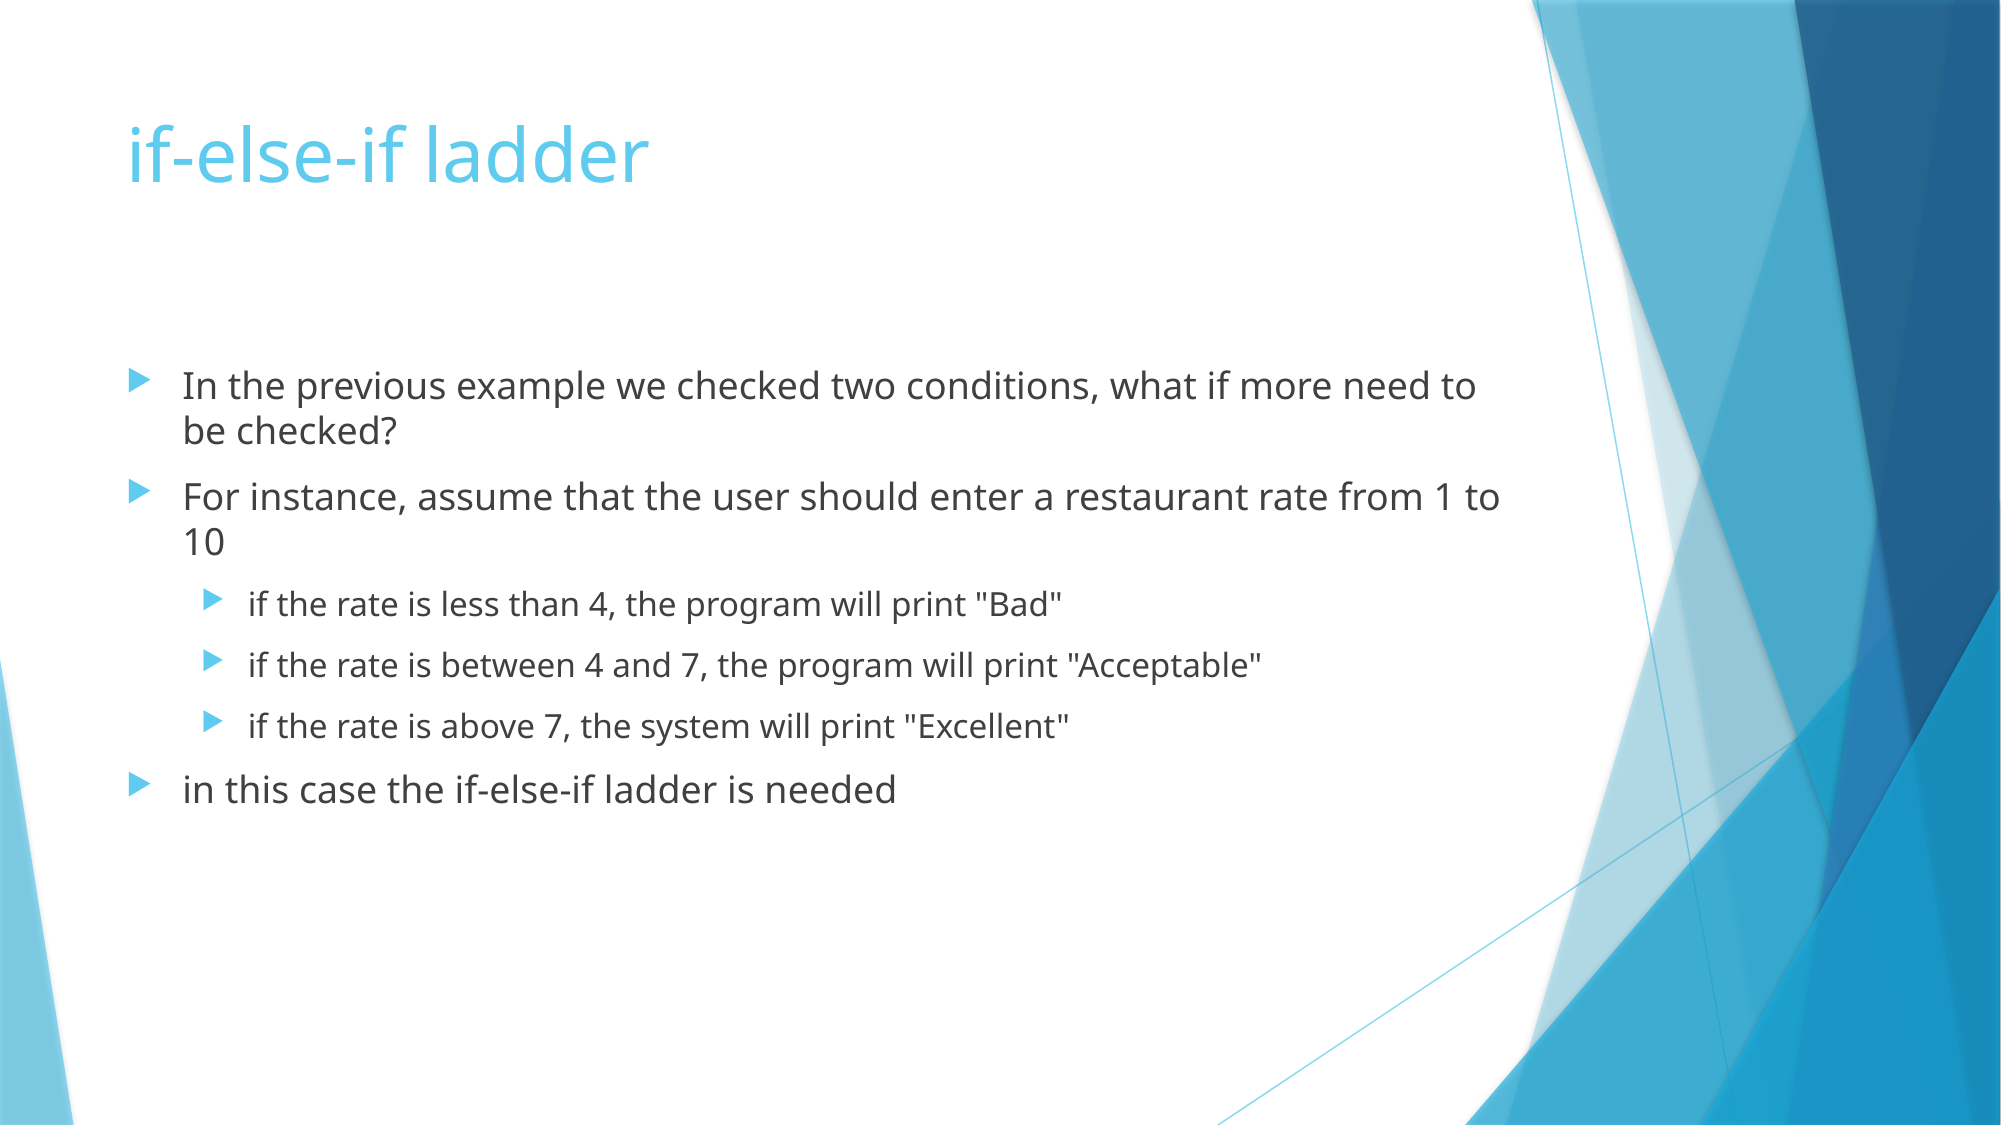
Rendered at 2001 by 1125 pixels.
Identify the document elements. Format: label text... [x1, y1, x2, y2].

title if-else-if ladder [111, 99, 1522, 317]
list In the previous example we checked two conditions, what if more need to be checked? For instance, assume that the user should enter a restaurant rate from 1 to 10 if the rate is less than 4, the program will print "Bad" if the rate is between 4 and 7, the program will print "Acceptable" if the rate is above 7, the system will print "Excellent" in this case the if-else-if ladder is needed [111, 354, 1522, 992]
